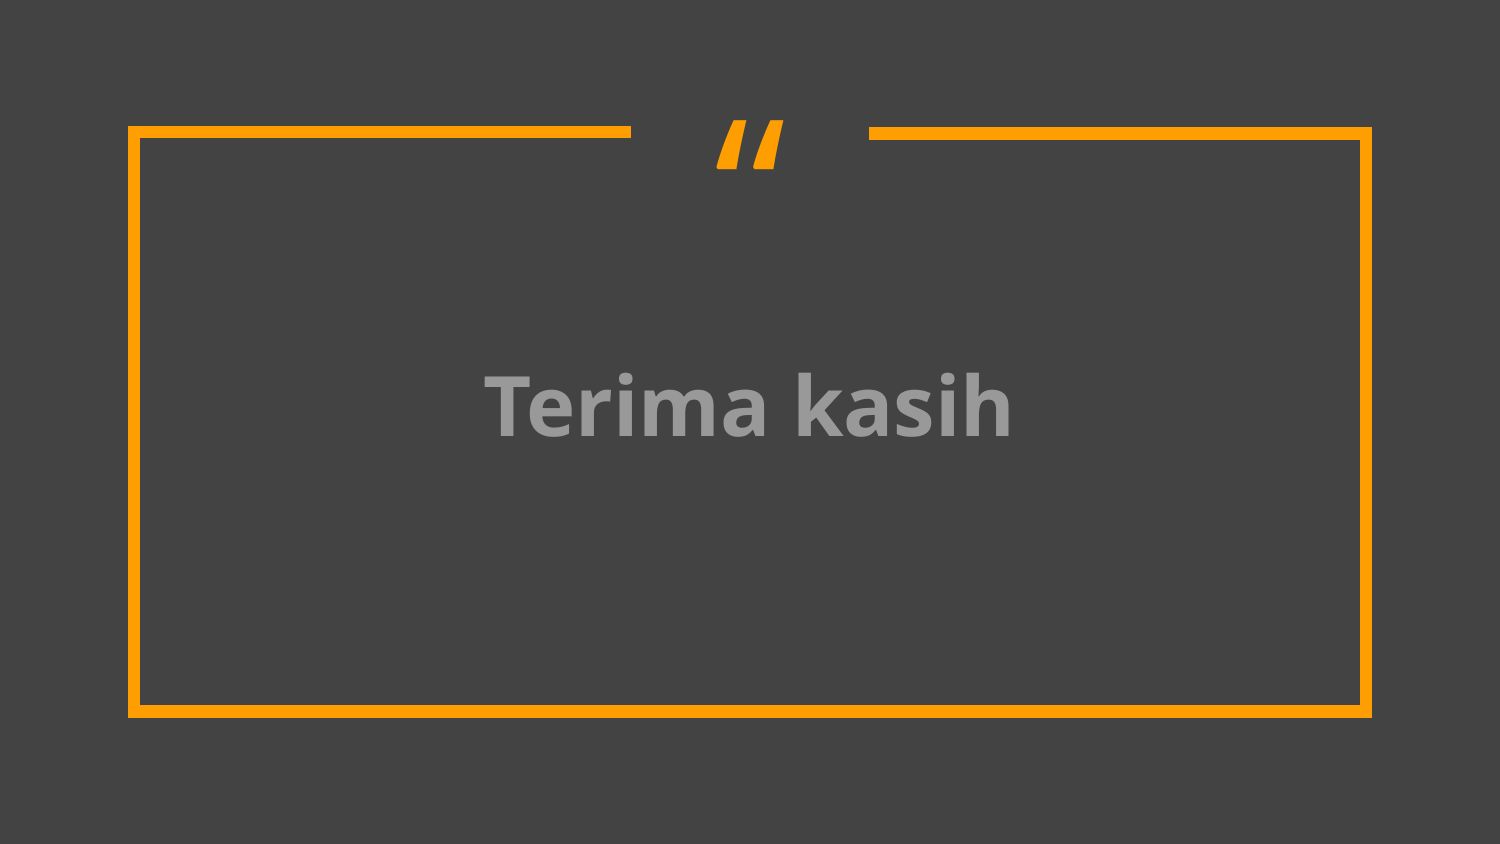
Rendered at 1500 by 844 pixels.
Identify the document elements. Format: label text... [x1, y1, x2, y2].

title Terima kasih [112, 338, 1388, 506]
